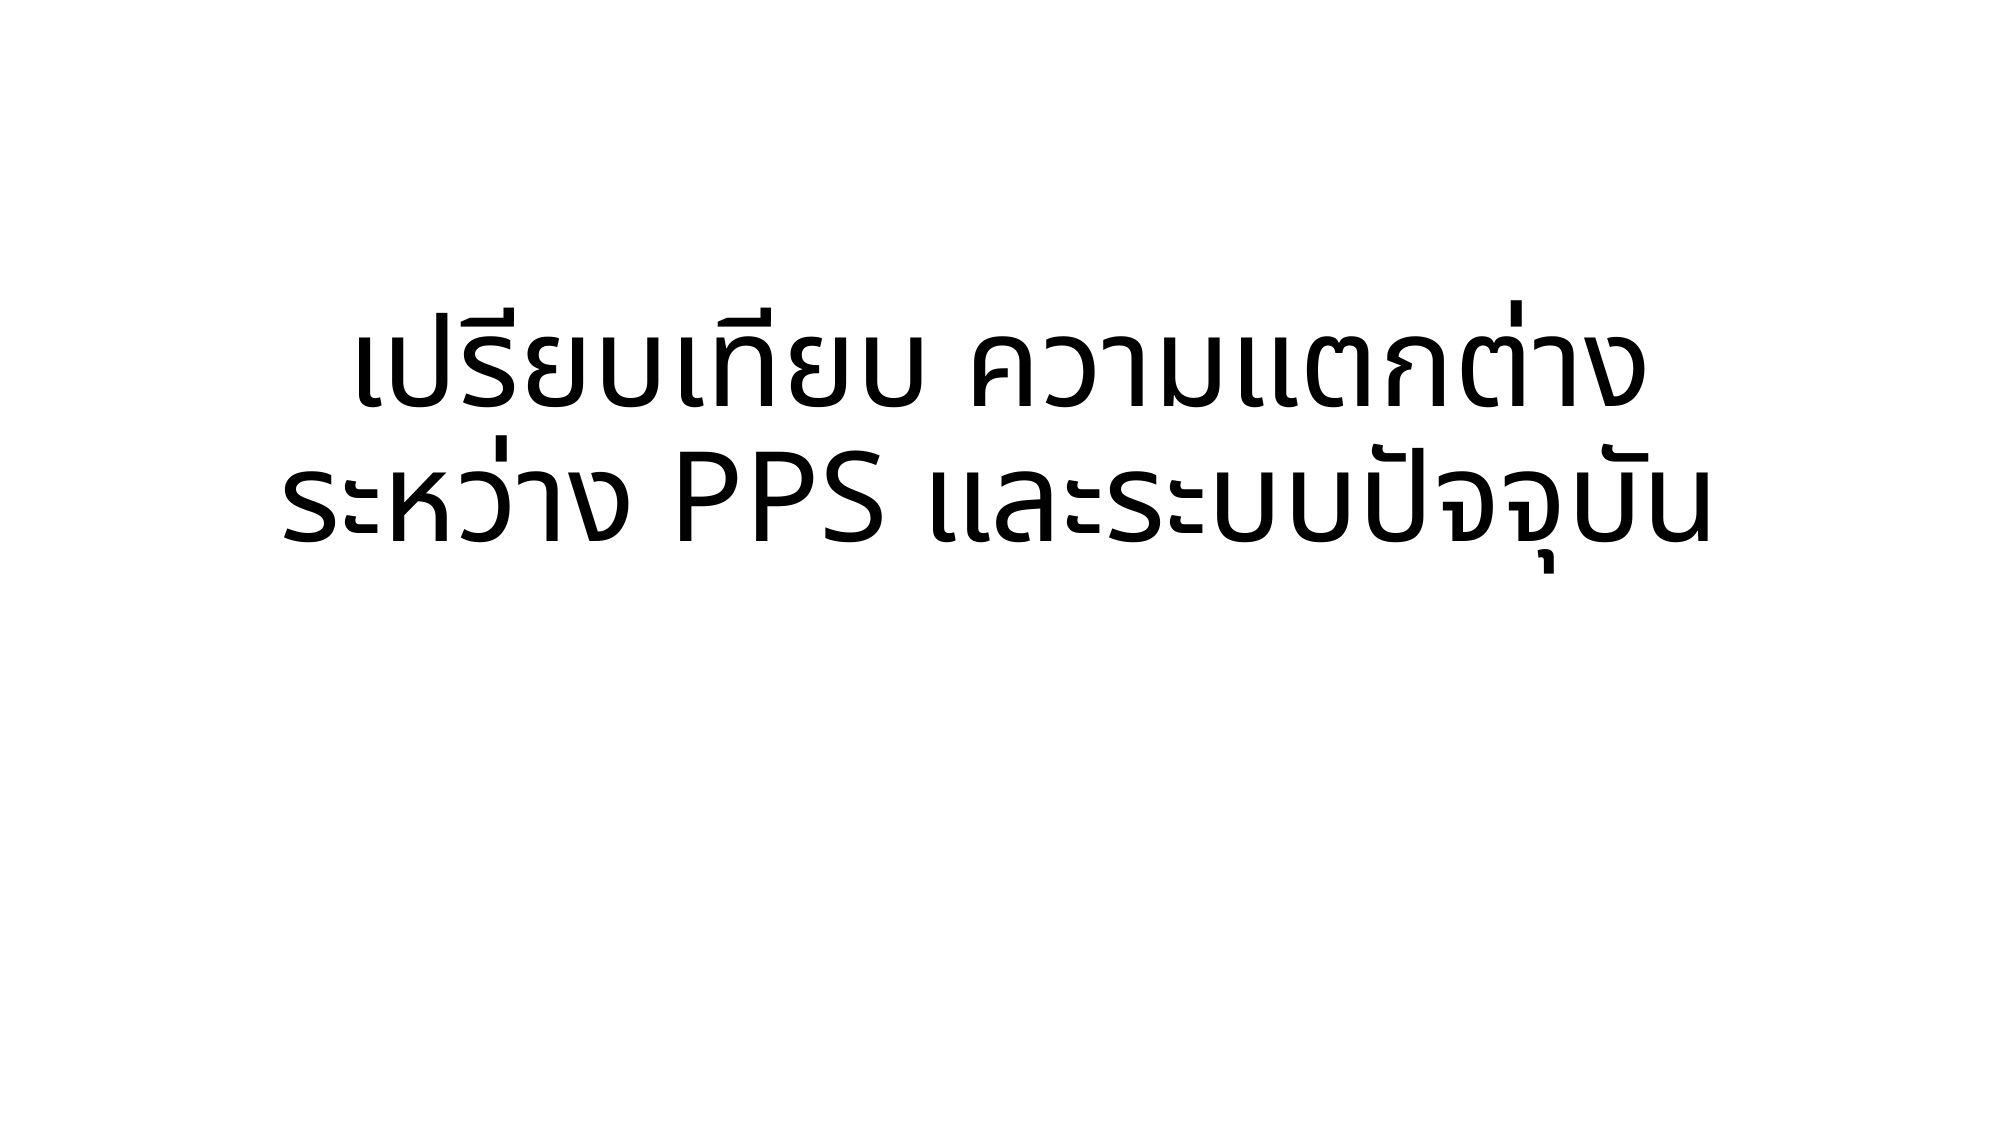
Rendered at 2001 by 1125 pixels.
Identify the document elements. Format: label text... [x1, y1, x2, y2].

title เปรียบเทียบ ความแตกต่างระหว่าง PPS และระบบปัจจุบัน [249, 184, 1750, 576]
